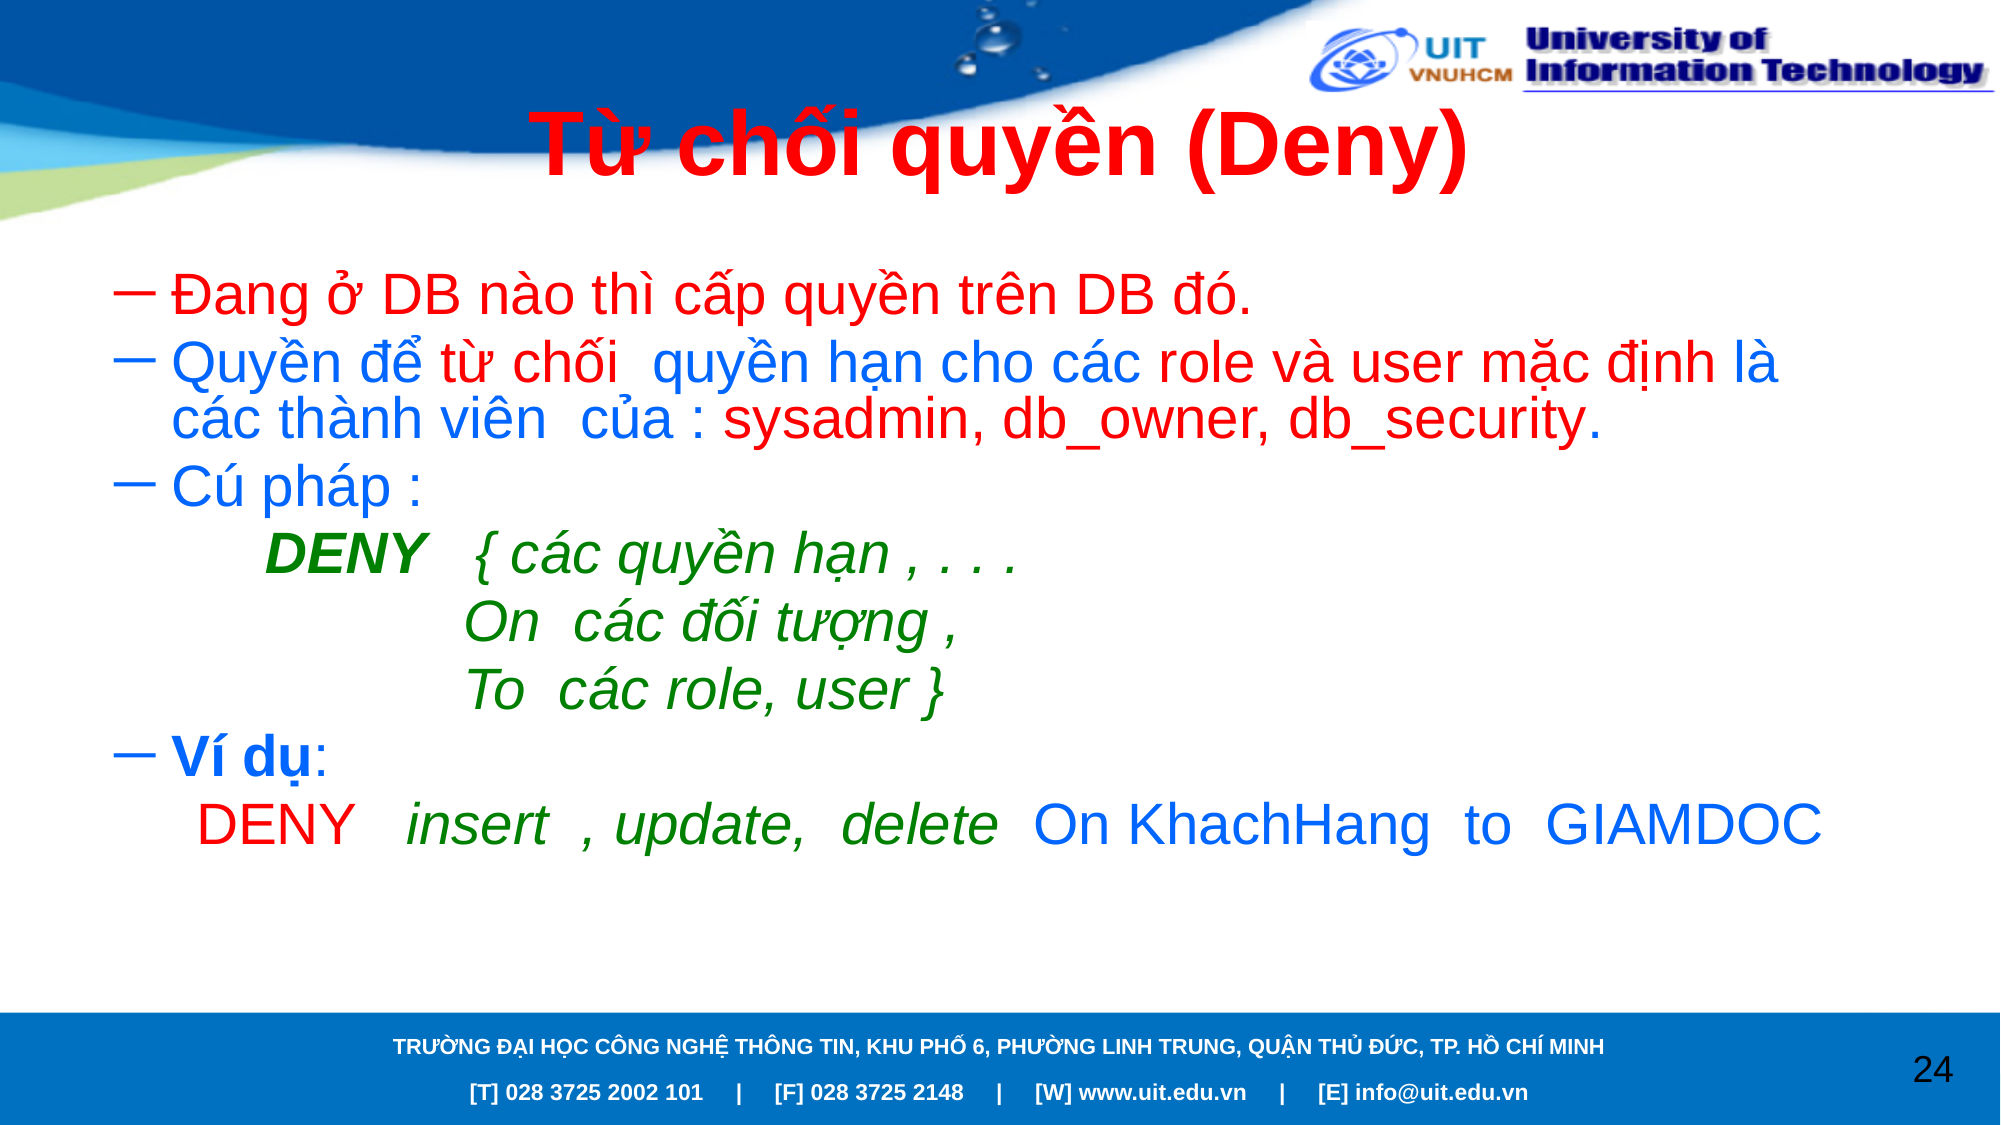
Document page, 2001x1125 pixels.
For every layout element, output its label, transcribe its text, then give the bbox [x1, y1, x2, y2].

title Từ chối quyền (Deny) [99, 45, 1900, 233]
list Đang ở DB nào thì cấp quyền trên DB đó. Quyền để từ chối quyền hạn cho các role và user mặc định là các thành viên của : sysadmin, db_owner, db_security. Cú pháp : DENY { các quyền hạn , . . . On các đối tượng , To các role, user } Ví dụ: DENY insert , update, delete On KhachHang to GIAMDOC [99, 262, 1900, 1005]
picture [0, 0, 2001, 1125]
